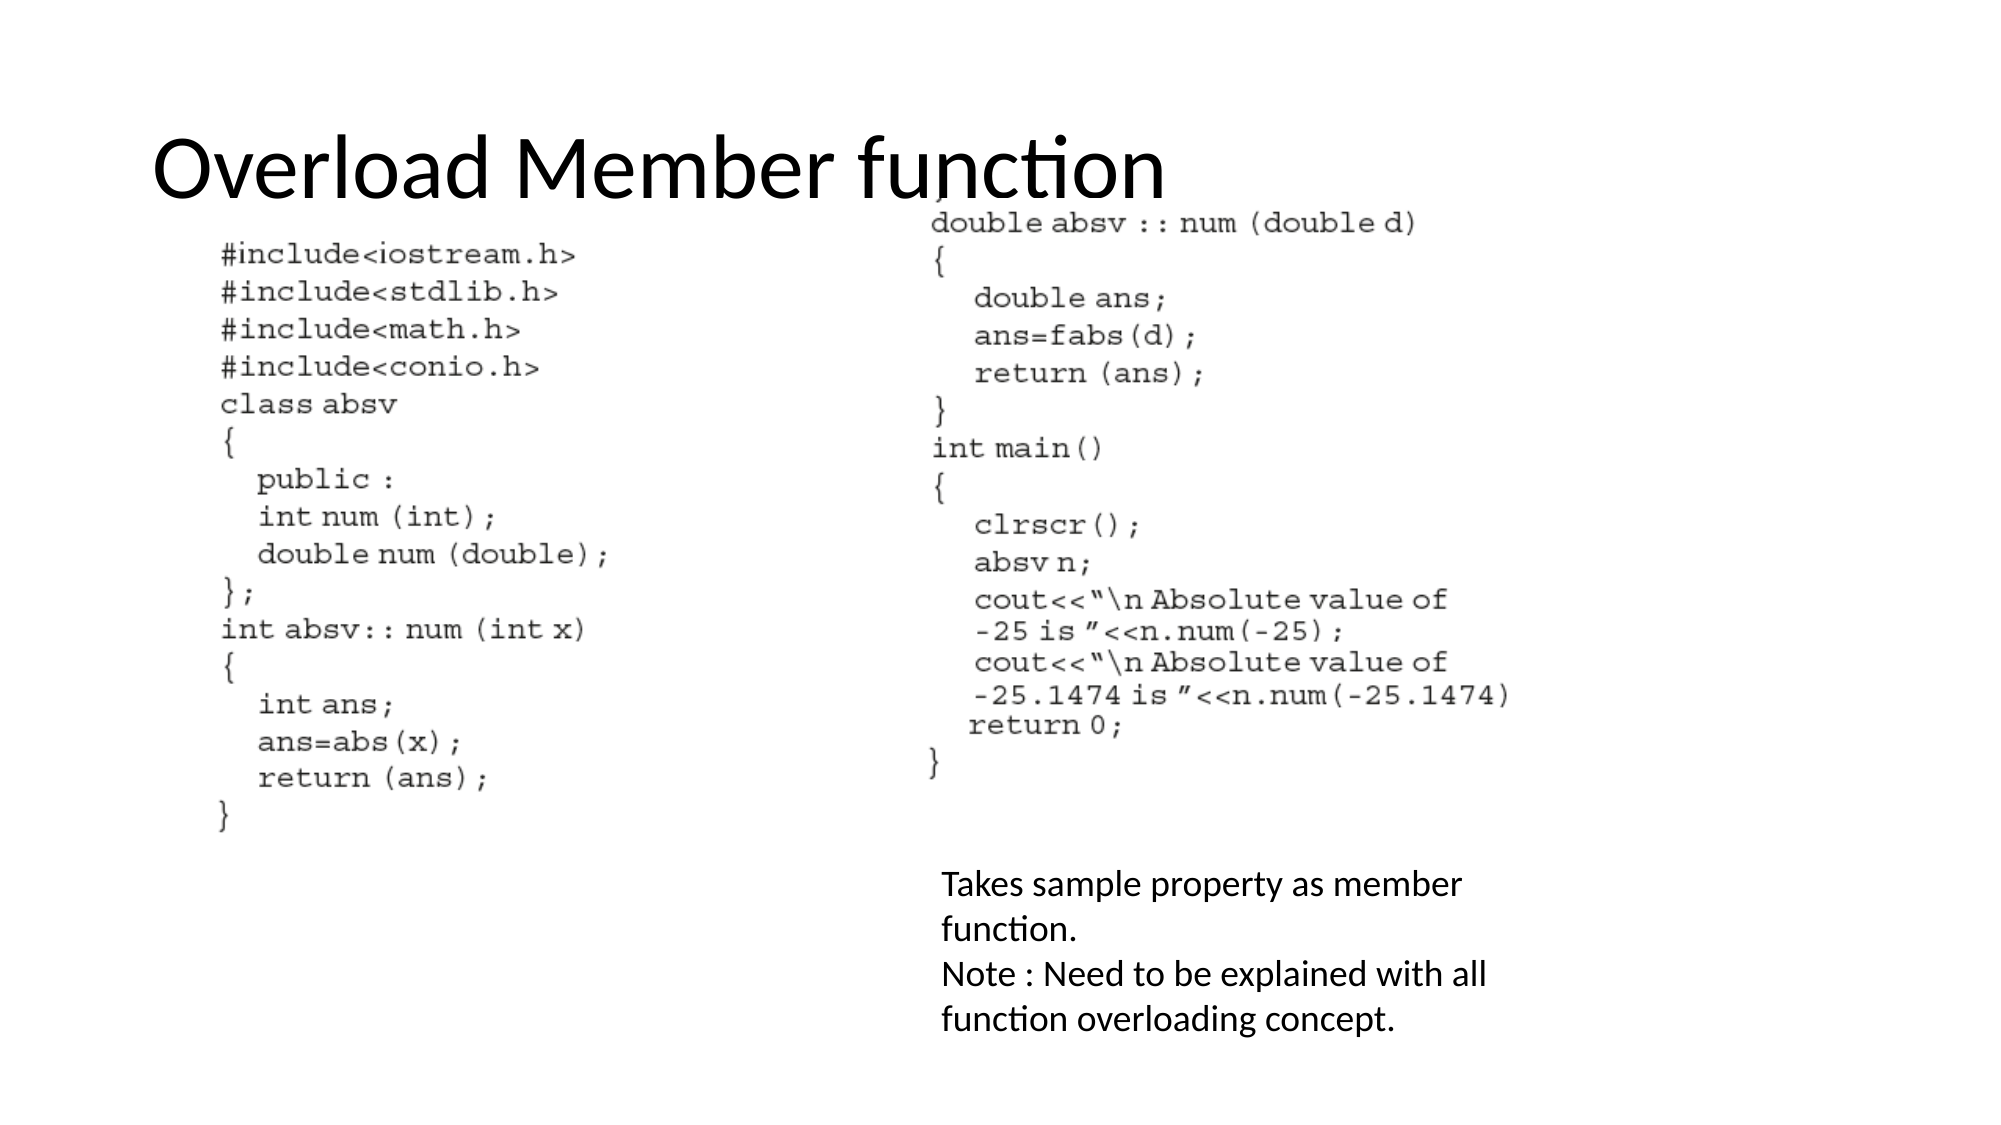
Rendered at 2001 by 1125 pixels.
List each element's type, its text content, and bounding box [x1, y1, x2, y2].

text_box Takes sample property as member function. Note : Need to be explained with all function overloading concept. [926, 851, 1589, 1047]
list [211, 239, 667, 835]
title Overload Member function [137, 59, 1863, 278]
picture [926, 197, 1599, 792]
